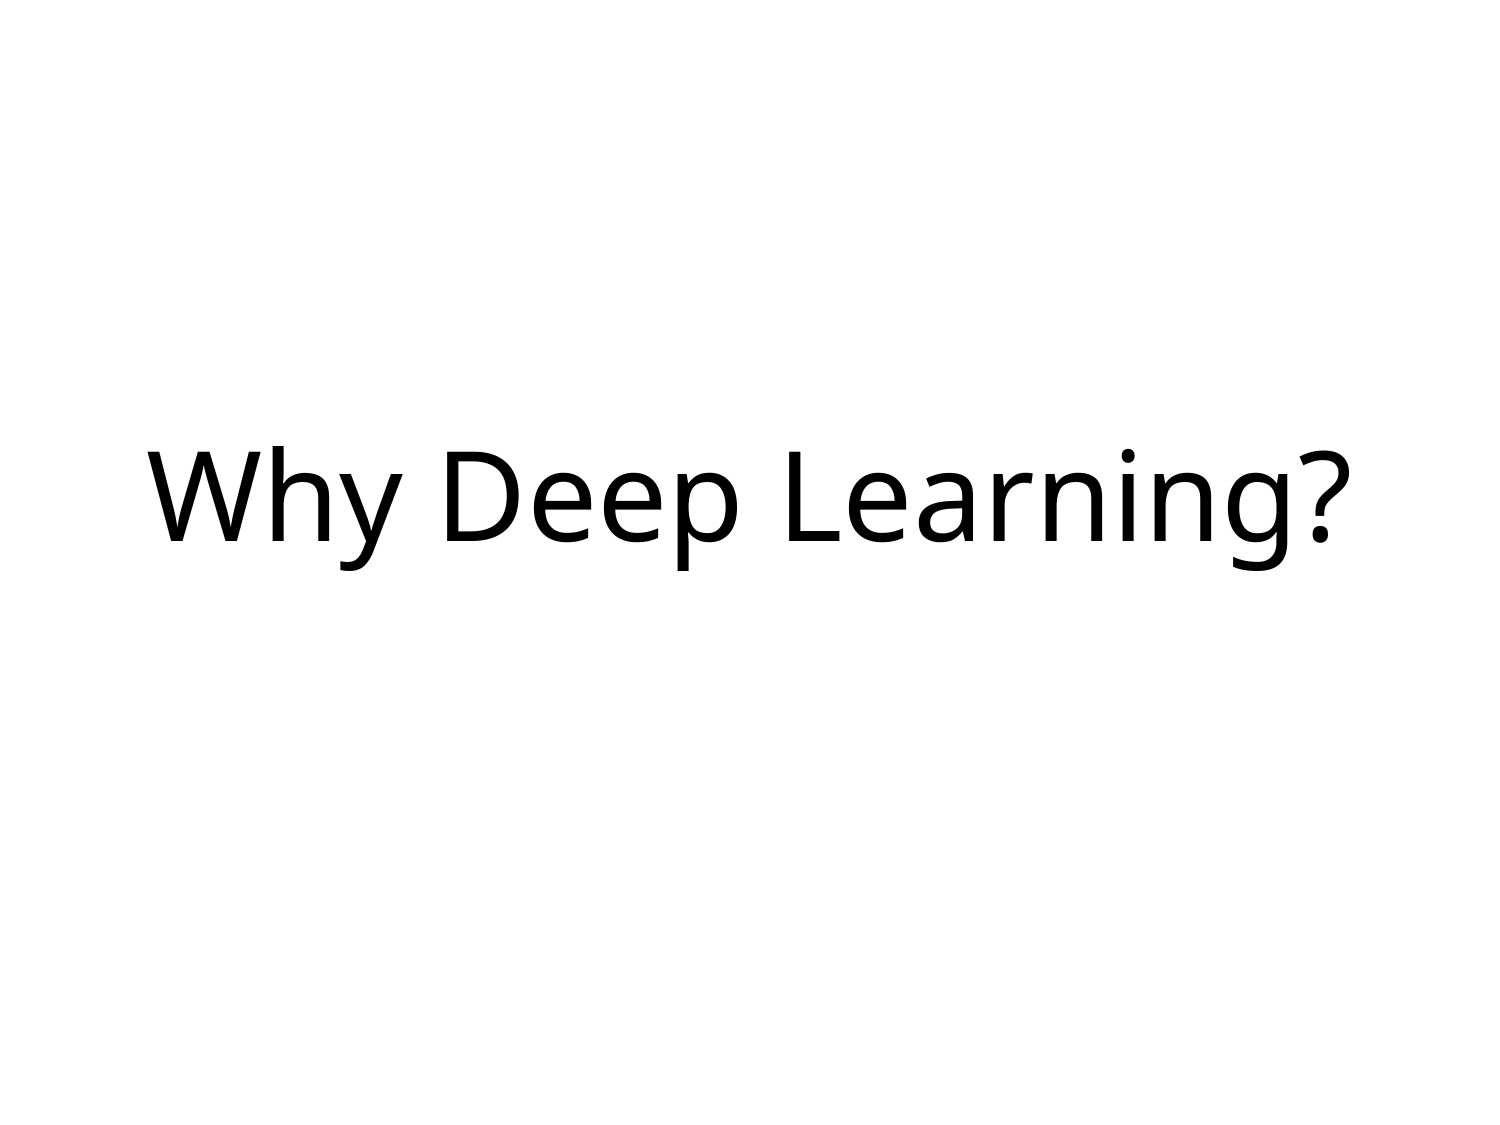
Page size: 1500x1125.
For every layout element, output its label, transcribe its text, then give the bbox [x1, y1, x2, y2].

title Why Deep Learning? [112, 184, 1388, 576]
